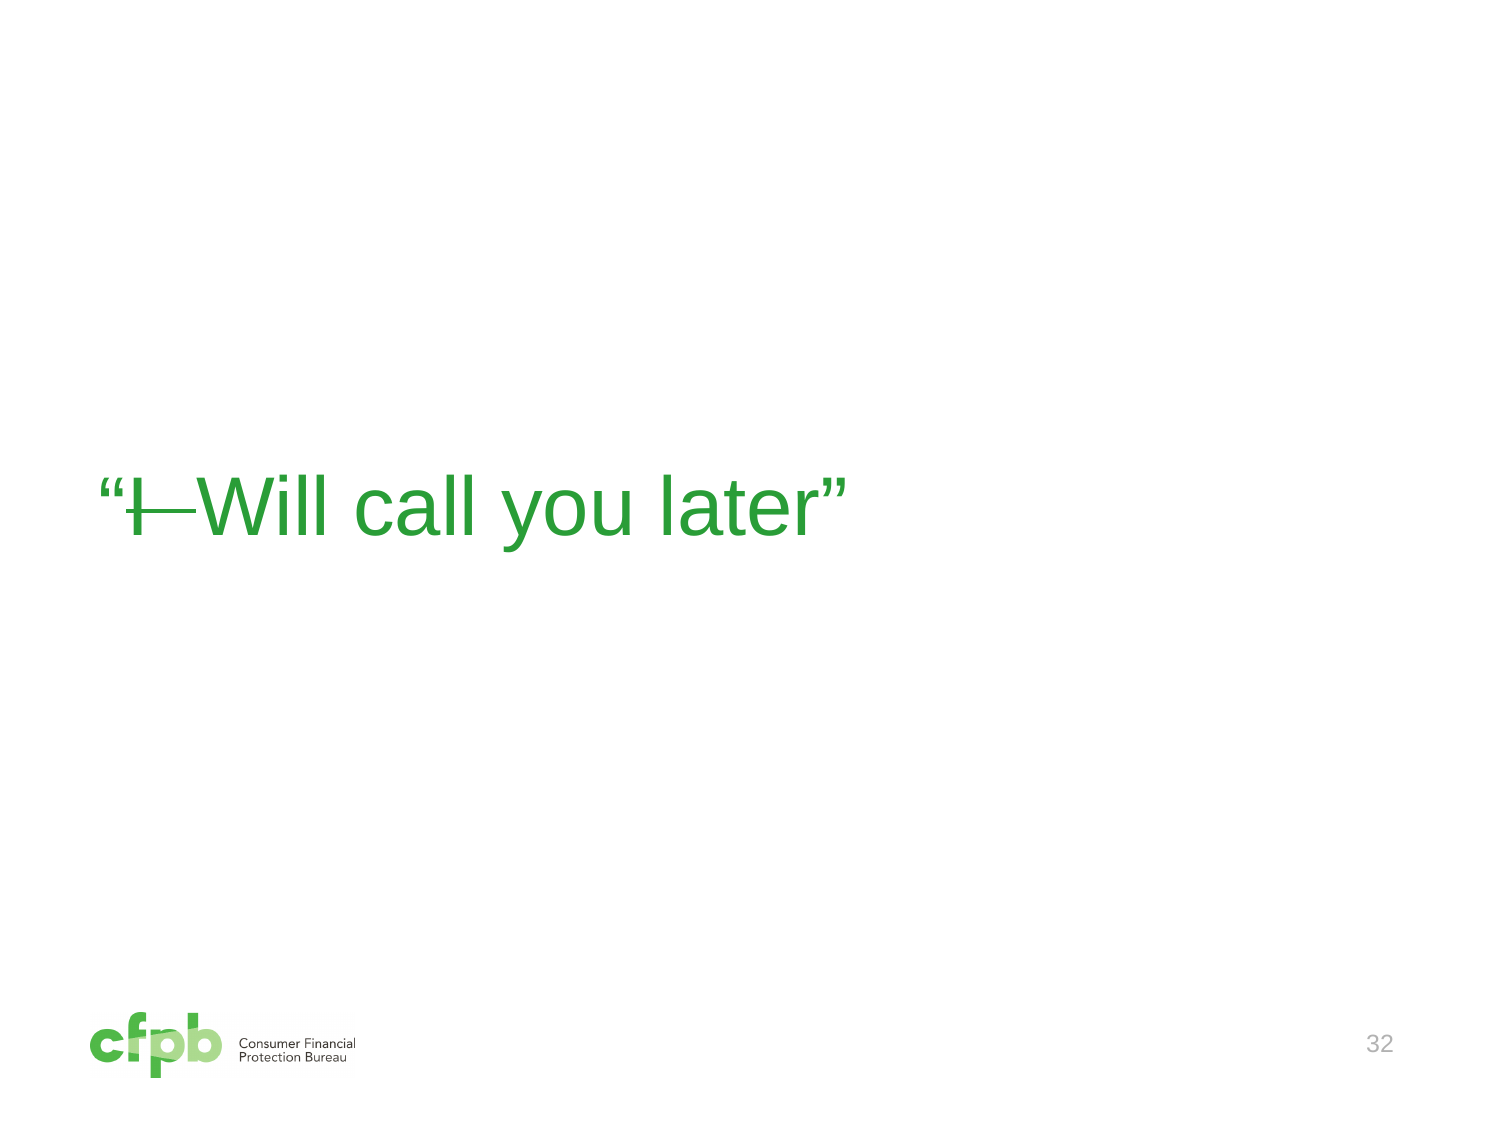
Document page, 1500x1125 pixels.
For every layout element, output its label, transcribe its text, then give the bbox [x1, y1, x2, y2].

title “I Will call you later” [87, 341, 1418, 663]
footer 32 [934, 1012, 1410, 1073]
picture [90, 1012, 355, 1078]
